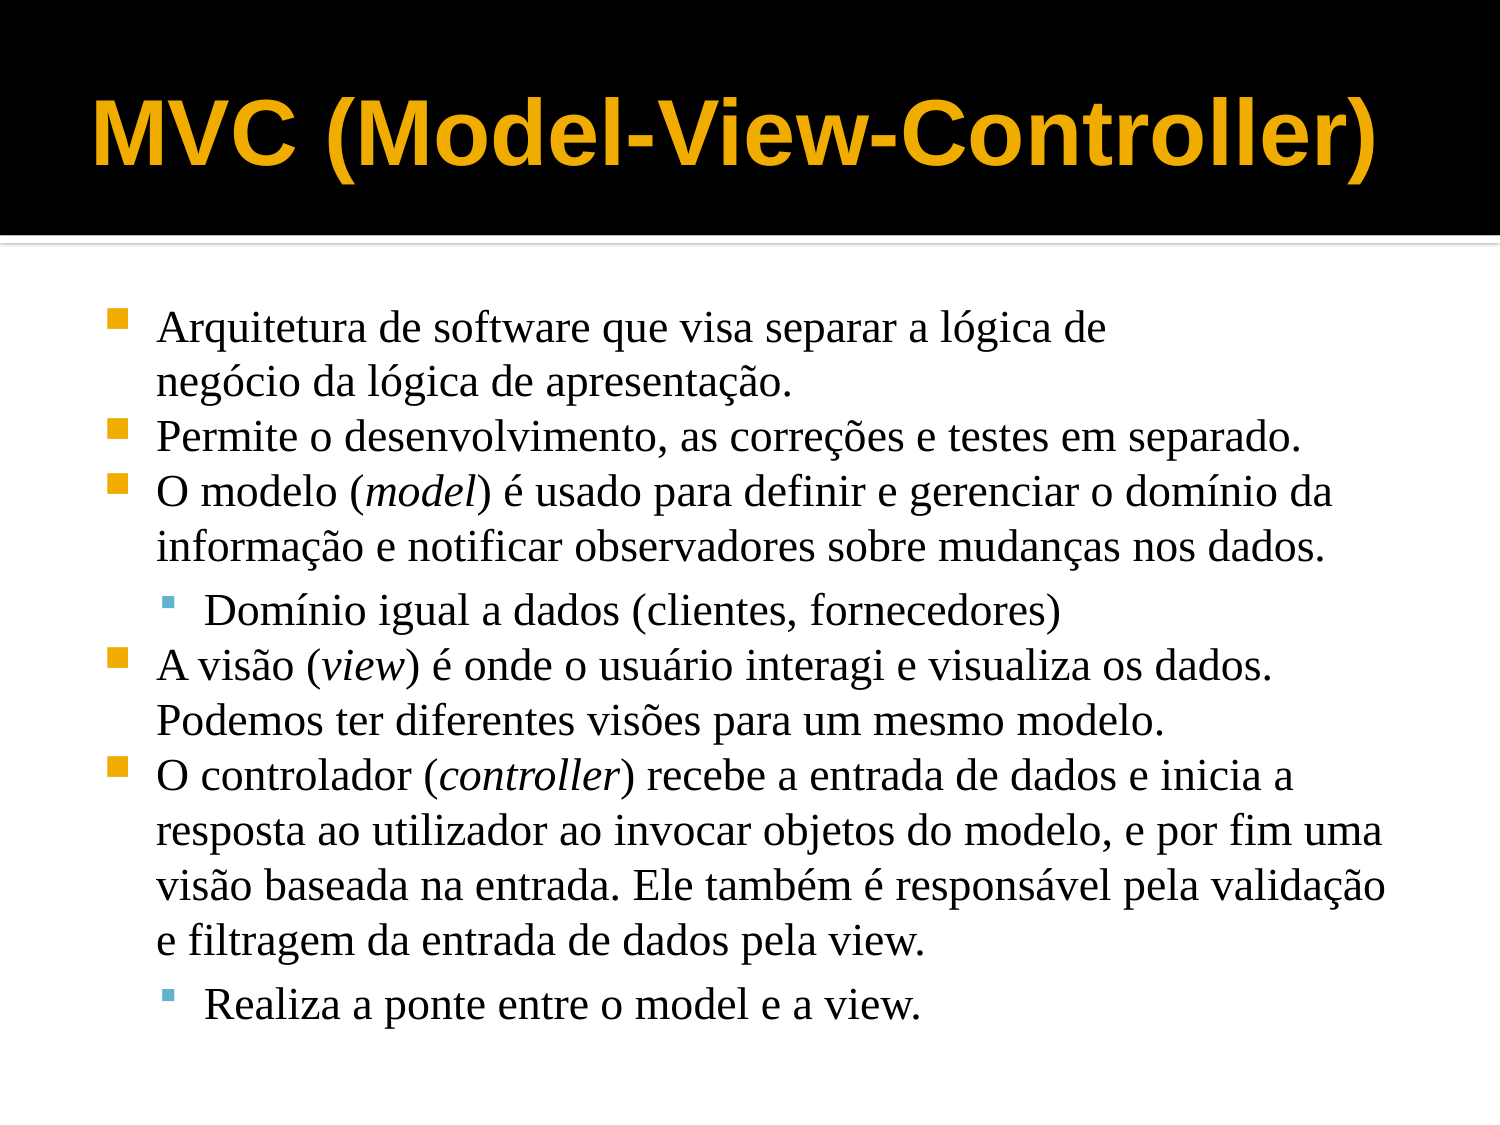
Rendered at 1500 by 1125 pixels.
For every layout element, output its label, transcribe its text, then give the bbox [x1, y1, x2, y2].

list Arquitetura de software que visa separar a lógica de negócio da lógica de apresentação. Permite o desenvolvimento, as correções e testes em separado. O modelo (model) é usado para definir e gerenciar o domínio da informação e notificar observadores sobre mudanças nos dados. Domínio igual a dados (clientes, fornecedores) A visão (view) é onde o usuário interagi e visualiza os dados. Podemos ter diferentes visões para um mesmo modelo. O controlador (controller) recebe a entrada de dados e inicia a resposta ao utilizador ao invocar objetos do modelo, e por fim uma visão baseada na entrada. Ele também é responsável pela validação e filtragem da entrada de dados pela view. Realiza a ponte entre o model e a view. [75, 281, 1425, 1125]
title MVC (Model-View-Controller) [75, 25, 1425, 231]
